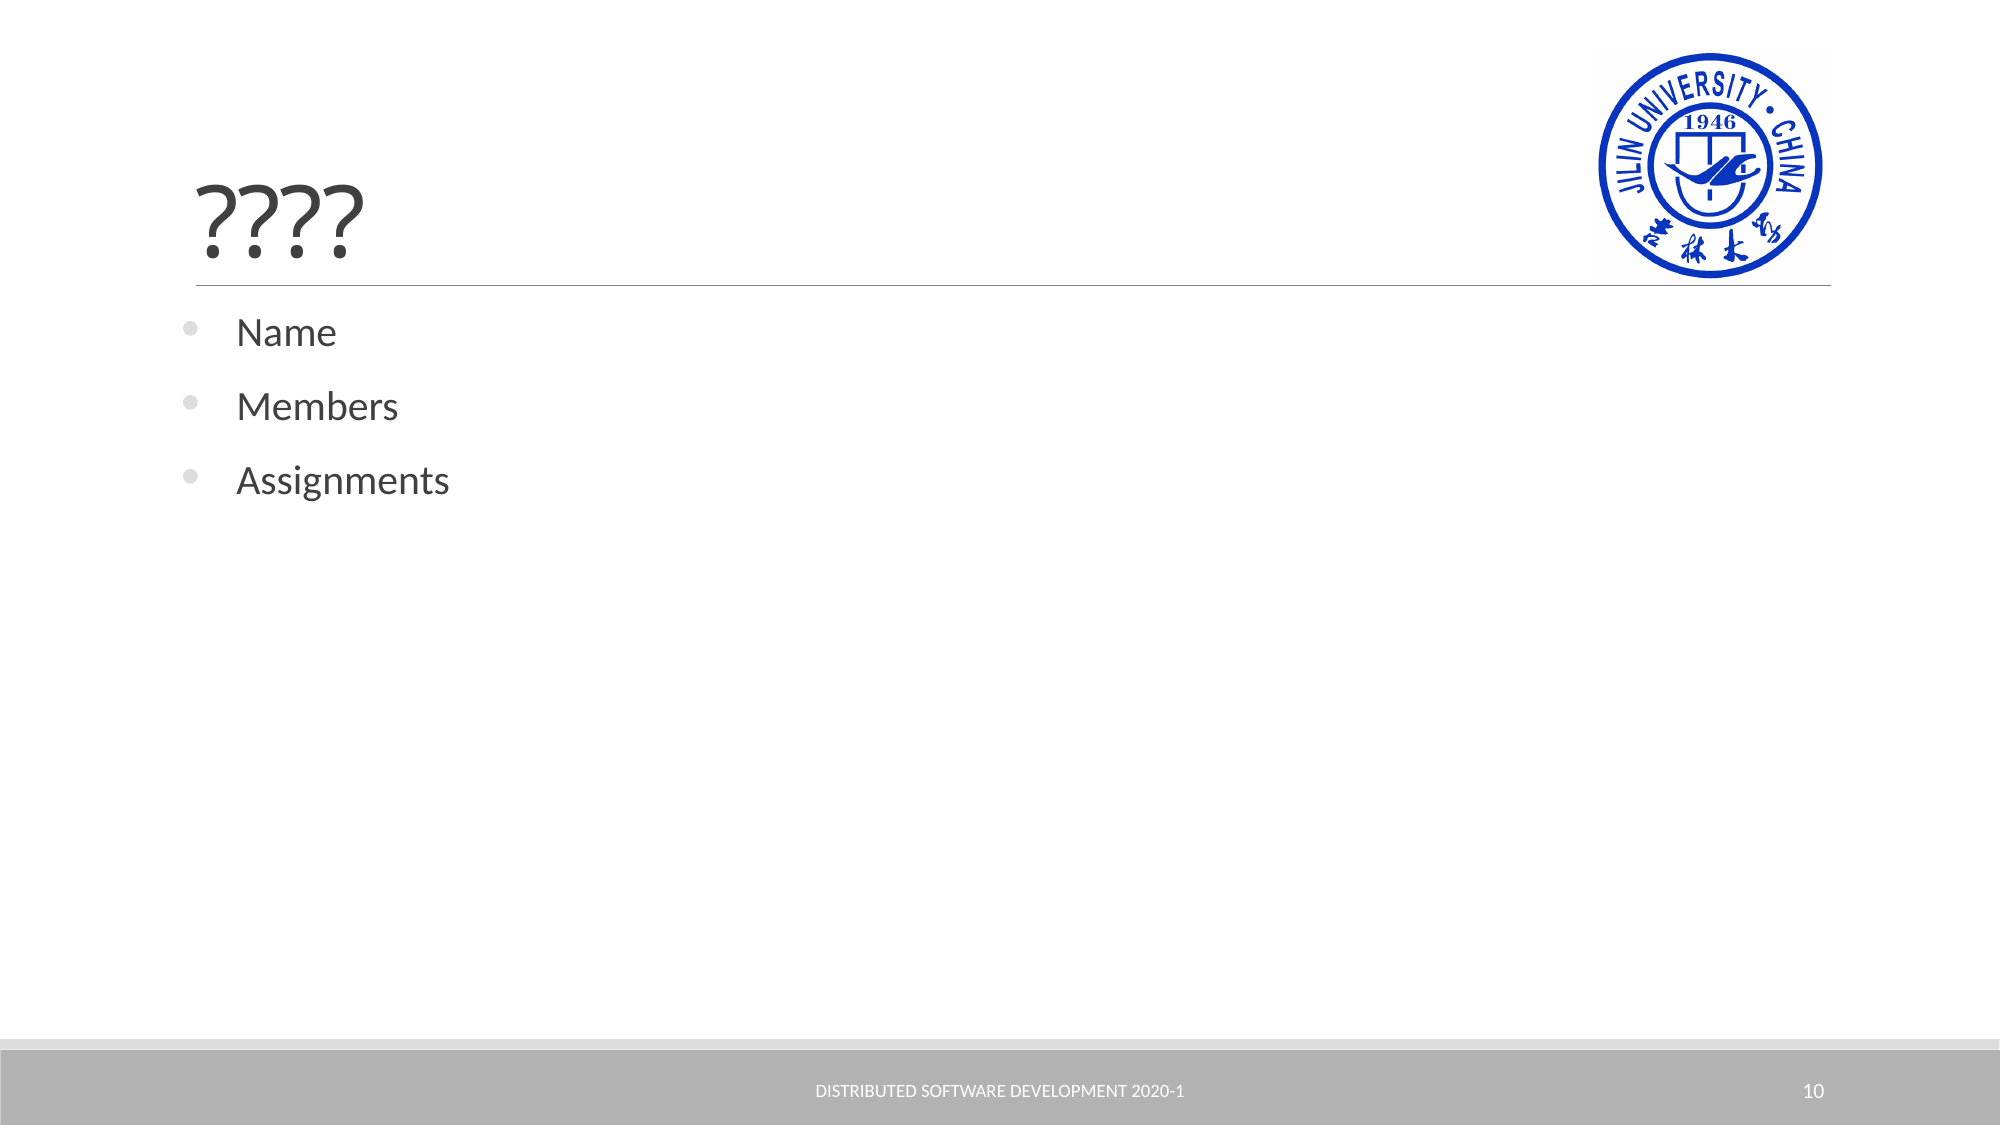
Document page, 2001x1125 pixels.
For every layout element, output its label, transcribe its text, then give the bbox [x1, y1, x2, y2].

footer Distributed Software Development 2020-1 [604, 1059, 1396, 1120]
title ???? [180, 47, 1830, 285]
list Name Members Assignments [180, 302, 1830, 963]
slide_number 10 [1624, 1059, 1840, 1120]
